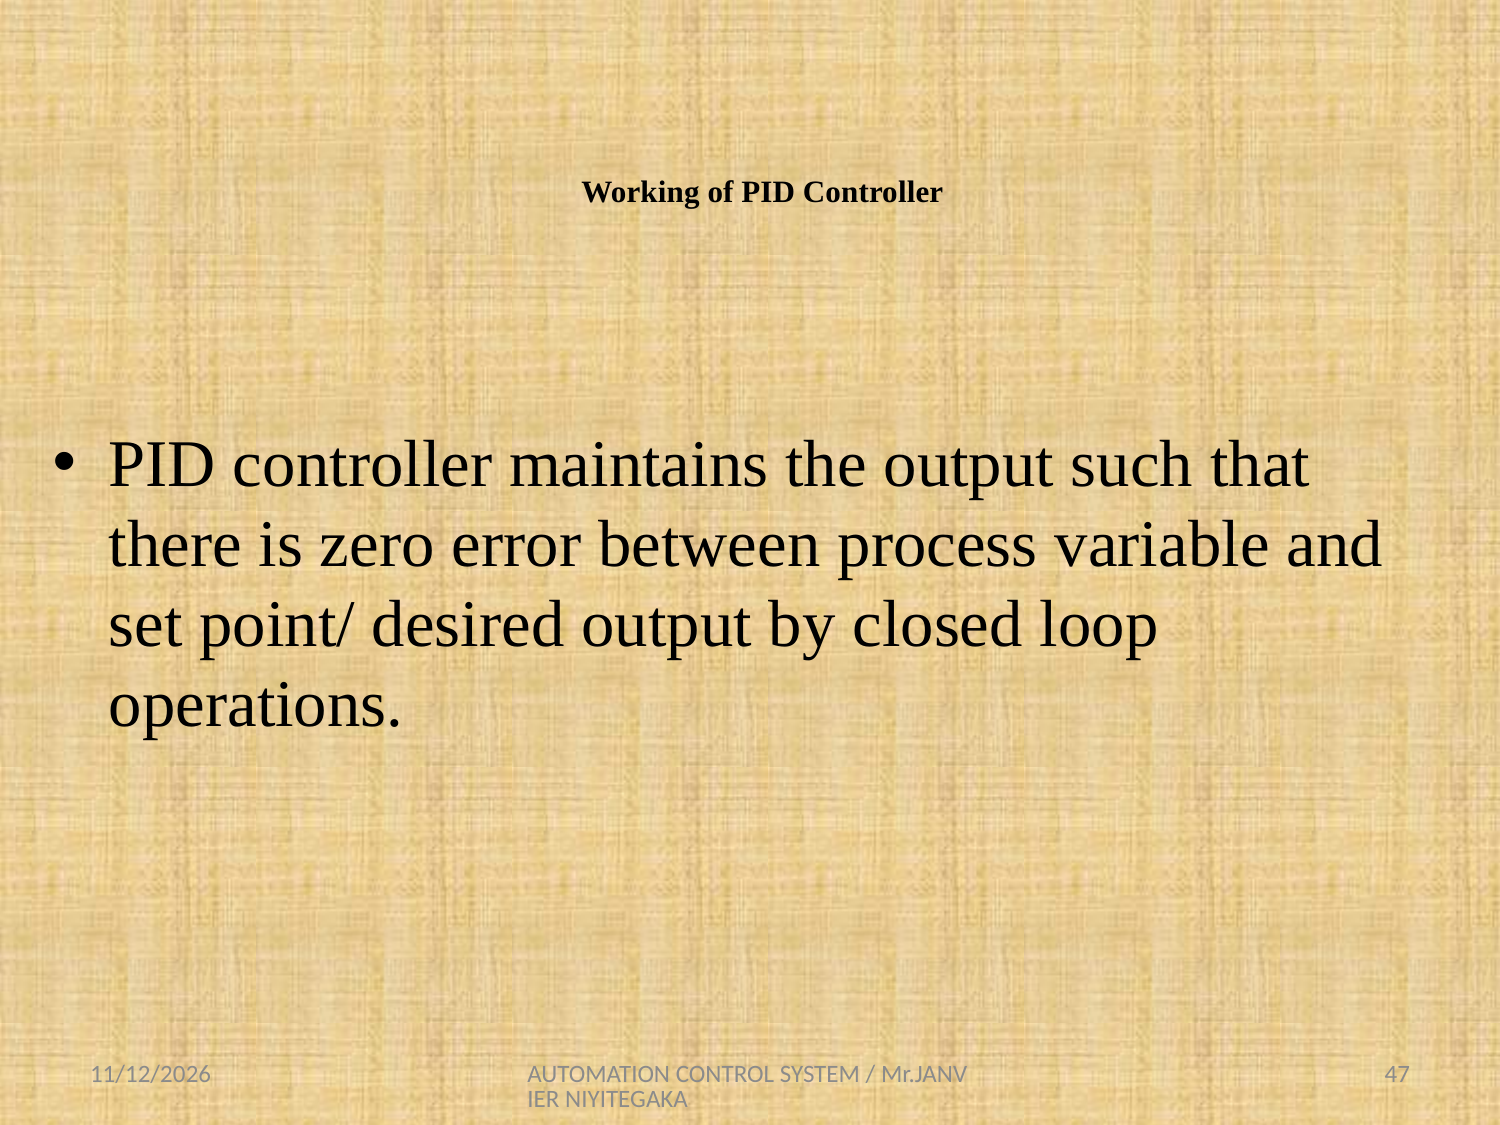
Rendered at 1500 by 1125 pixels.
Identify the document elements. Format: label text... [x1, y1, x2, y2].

slide_number 47 [1074, 1042, 1425, 1103]
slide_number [75, 1042, 425, 1103]
picture [0, 0, 1500, 1125]
list PID controller maintains the output such that there is zero error between process variable and set point/ desired output by closed loop operations. [37, 412, 1463, 900]
title Working of PID Controller [87, 125, 1438, 255]
footer AUTOMATION CONTROL SYSTEM / Mr.JANVIER NIYITEGAKA [512, 1042, 988, 1103]
